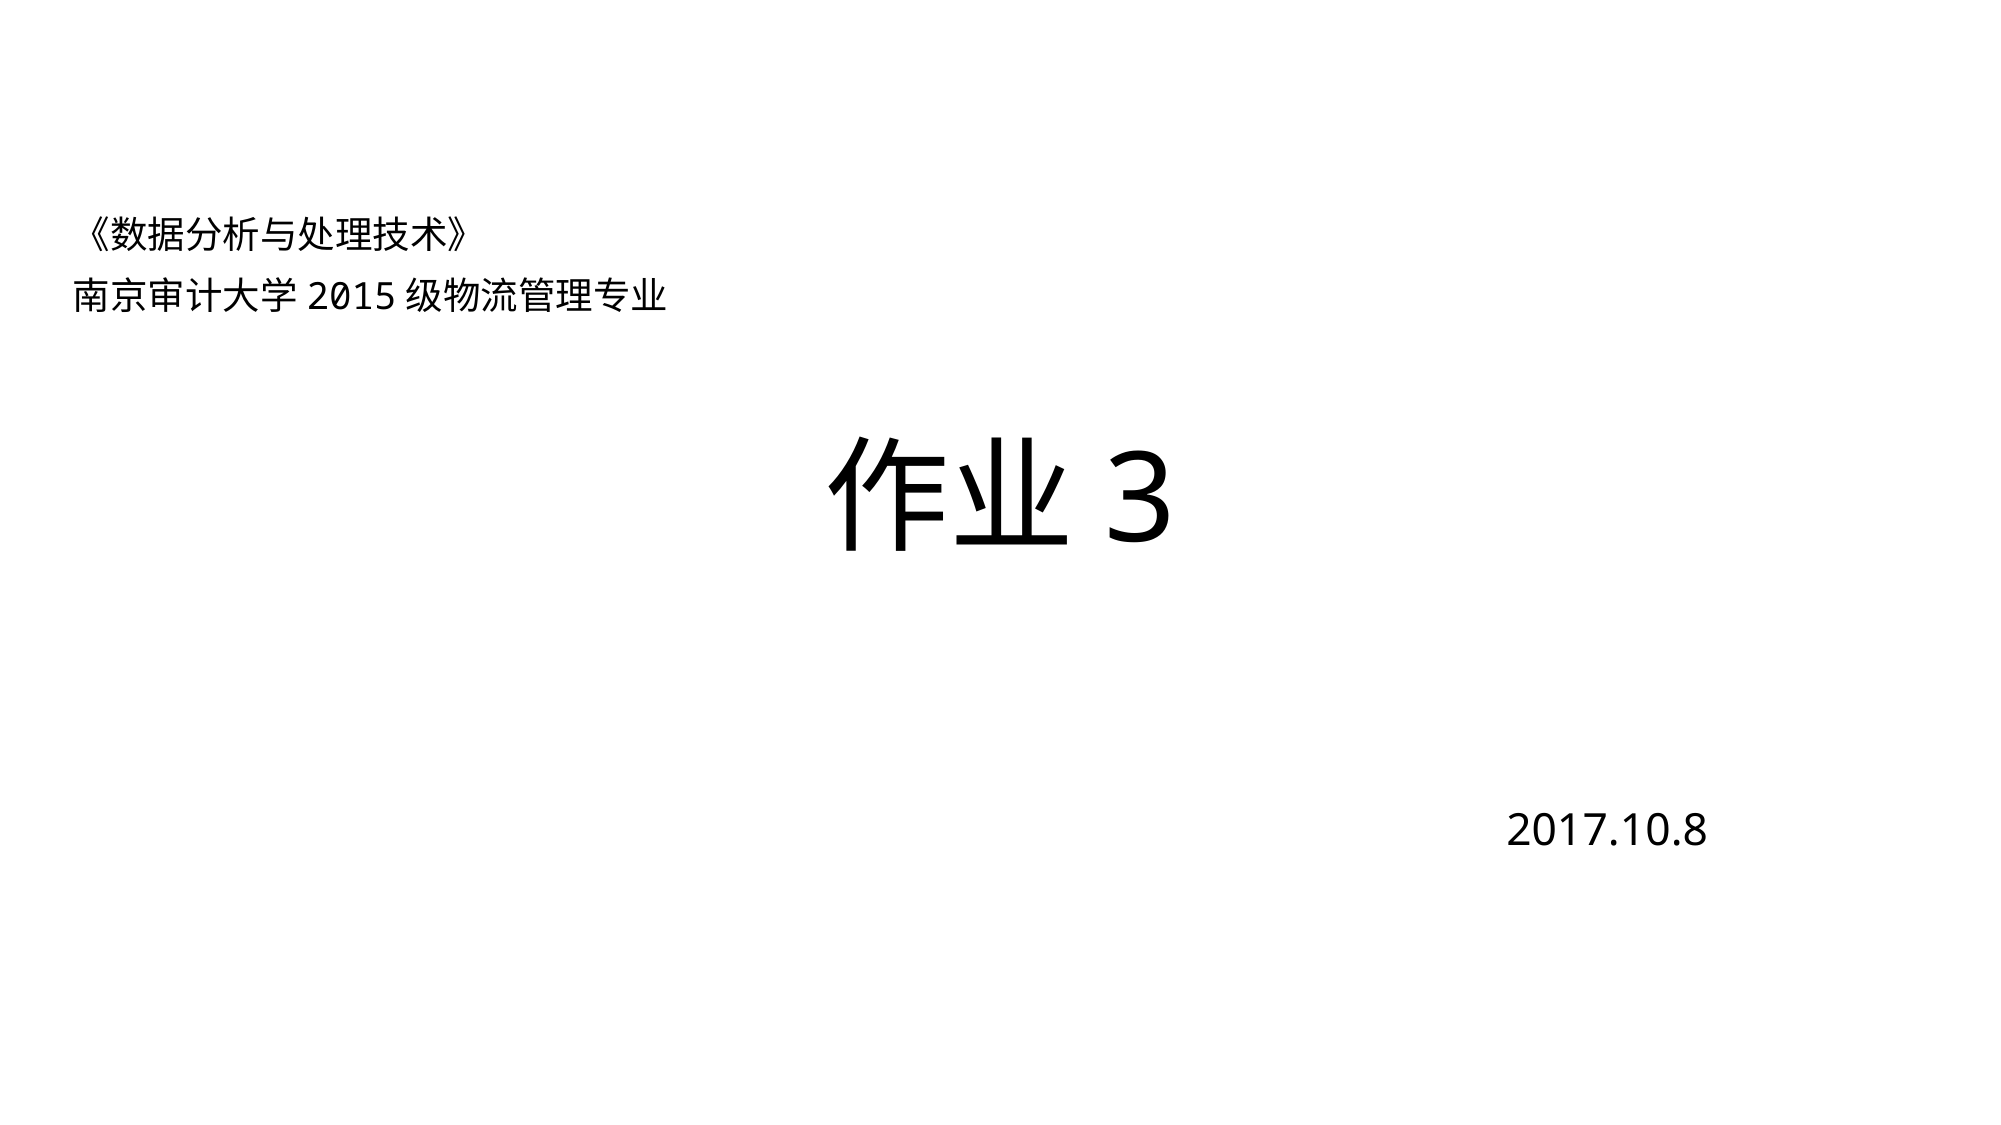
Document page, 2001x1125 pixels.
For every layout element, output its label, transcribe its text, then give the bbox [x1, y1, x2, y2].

subtitle 2017.10.8 [1465, 799, 1750, 863]
title 作业3 [249, 184, 1750, 576]
text_box 《数据分析与处理技术》 南京审计大学2015级物流管理专业 [57, 208, 1149, 355]
